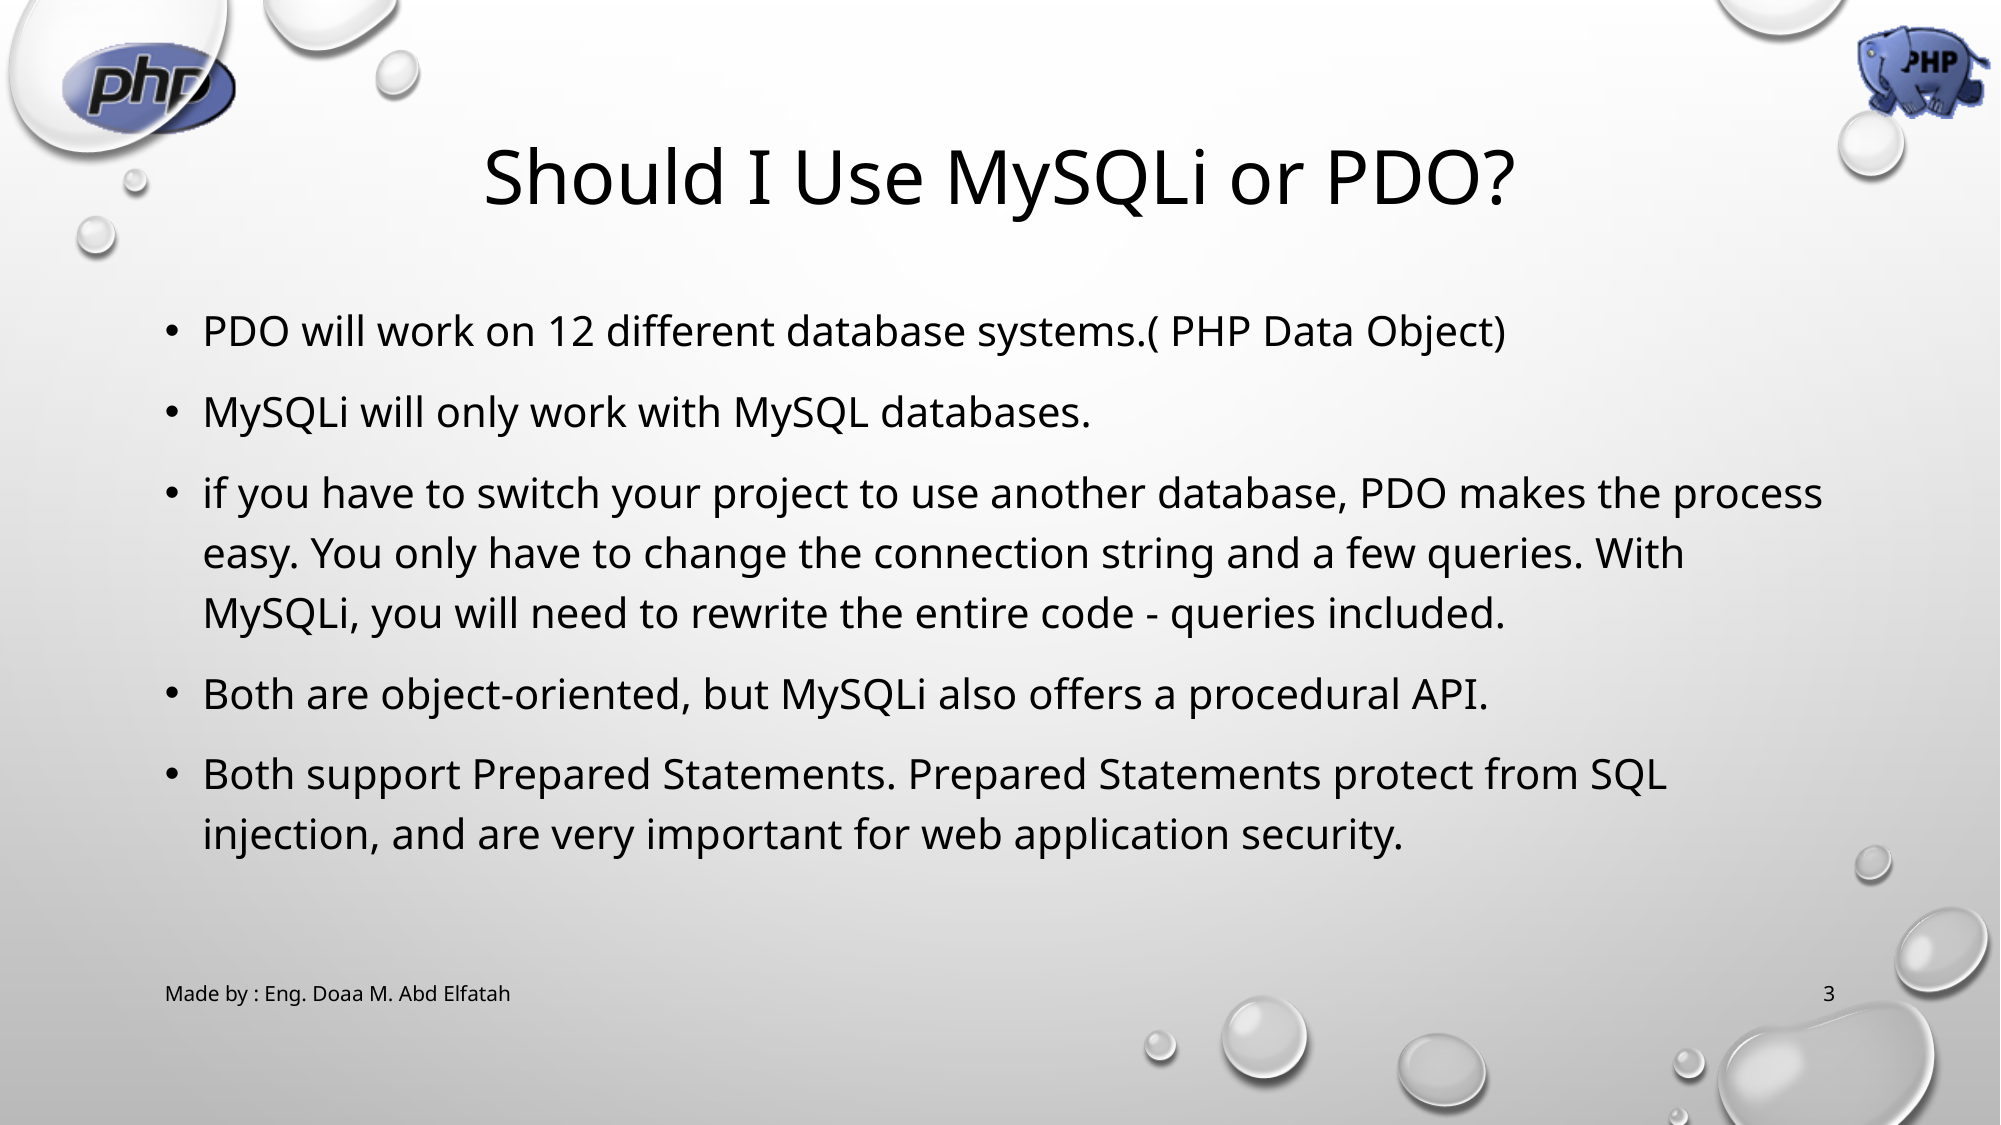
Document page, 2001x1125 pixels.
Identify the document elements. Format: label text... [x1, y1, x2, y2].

slide_number 3 [1724, 965, 1851, 1025]
picture [0, 0, 2000, 1125]
list PDO will work on 12 different database systems.( PHP Data Object) MySQLi will only work with MySQL databases. if you have to switch your project to use another database, PDO makes the process easy. You only have to change the connection string and a few queries. With MySQLi, you will need to rewrite the entire code - queries included. Both are object-oriented, but MySQLi also offers a procedural API. Both support Prepared Statements. Prepared Statements protect from SQL injection, and are very important for web application security. [149, 287, 1850, 950]
footer Made by : Eng. Doaa M. Abd Elfatah [149, 965, 1245, 1025]
title Should I Use MySQLi or PDO? [149, 101, 1851, 259]
